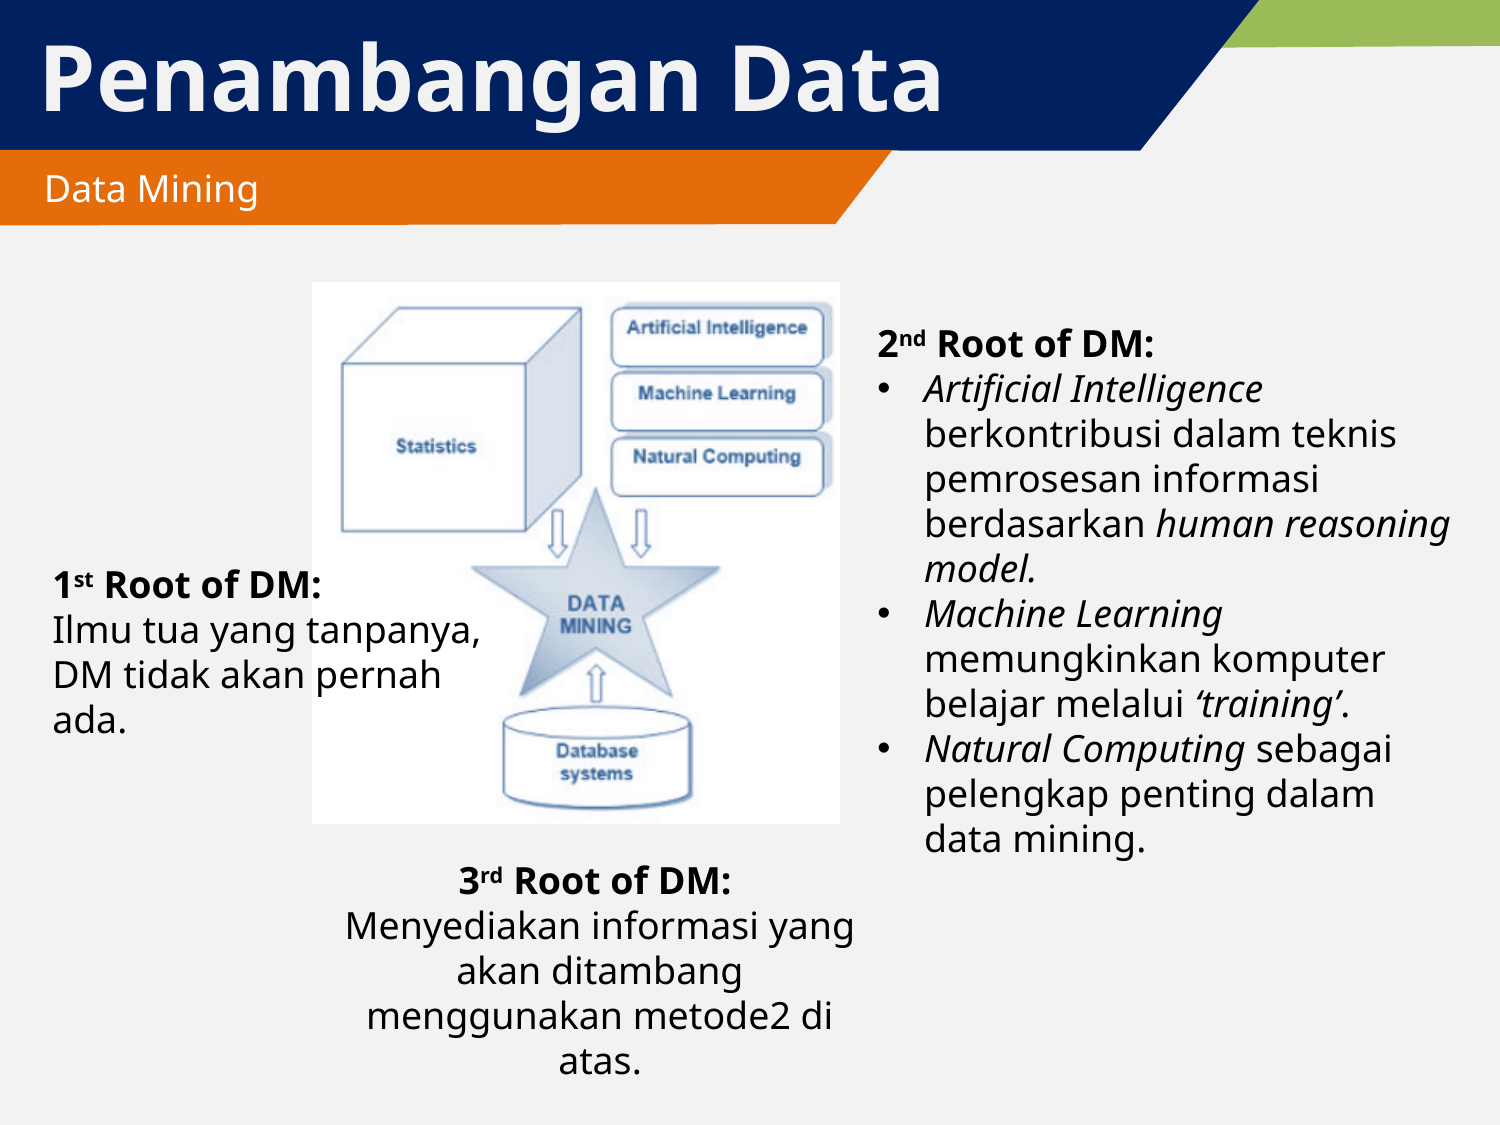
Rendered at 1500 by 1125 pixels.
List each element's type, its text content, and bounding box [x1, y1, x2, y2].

text_box 2nd Root of DM: Artificial Intelligence berkontribusi dalam teknis pemrosesan informasi berdasarkan human reasoning model. Machine Learning memungkinkan komputer belajar melalui ‘training’. Natural Computing sebagai pelengkap penting dalam data mining. [862, 312, 1475, 868]
picture [312, 282, 841, 825]
text_box 1st Root of DM: Ilmu tua yang tanpanya, DM tidak akan pernah ada. [37, 553, 307, 749]
text_box Data Mining [0, 147, 895, 228]
title Penambangan Data [0, 0, 1500, 150]
text_box 3rd Root of DM: Menyediakan informasi yang akan ditambang menggunakan metode2 di atas. [312, 849, 888, 1090]
